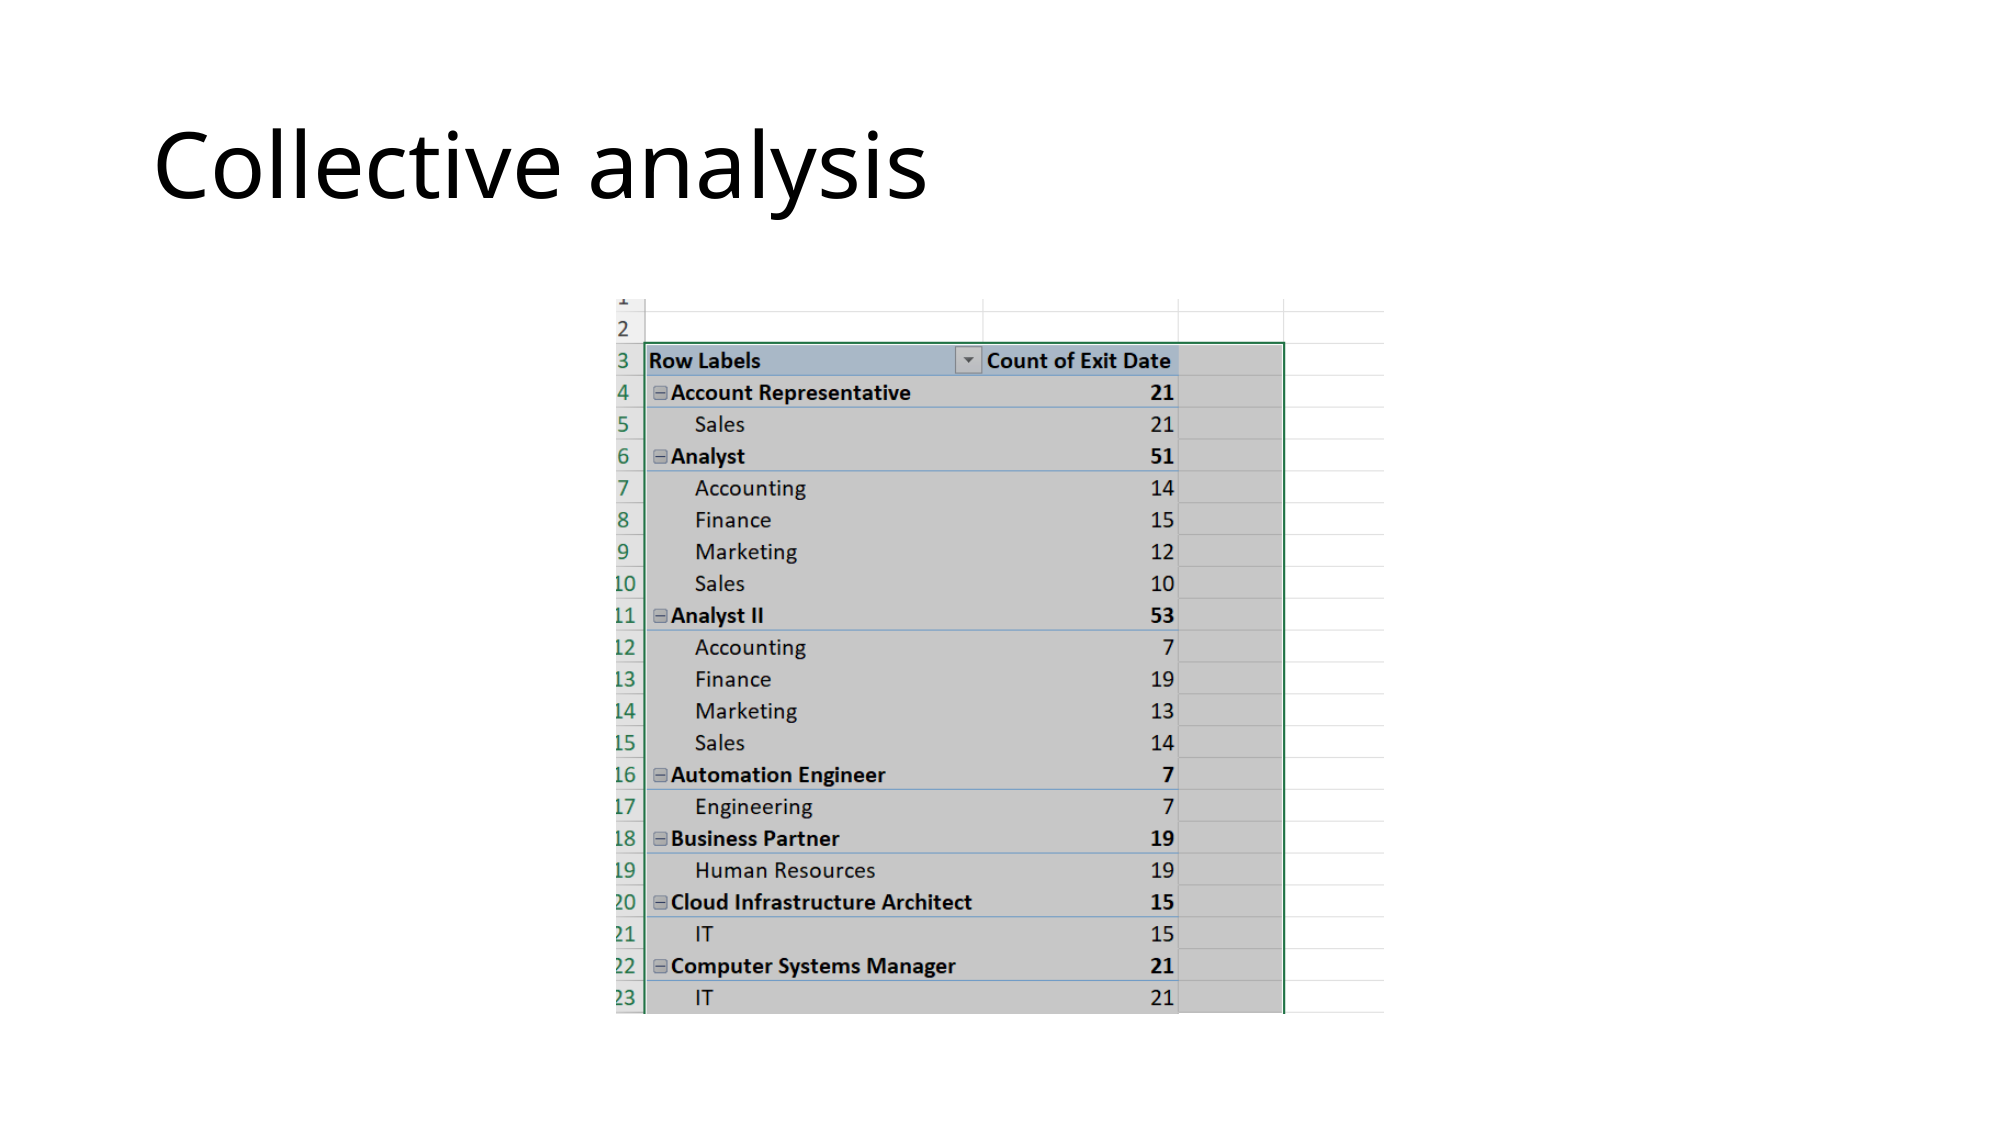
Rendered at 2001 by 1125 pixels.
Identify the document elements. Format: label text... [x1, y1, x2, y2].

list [615, 298, 1385, 1014]
title Collective analysis [137, 59, 1863, 278]
